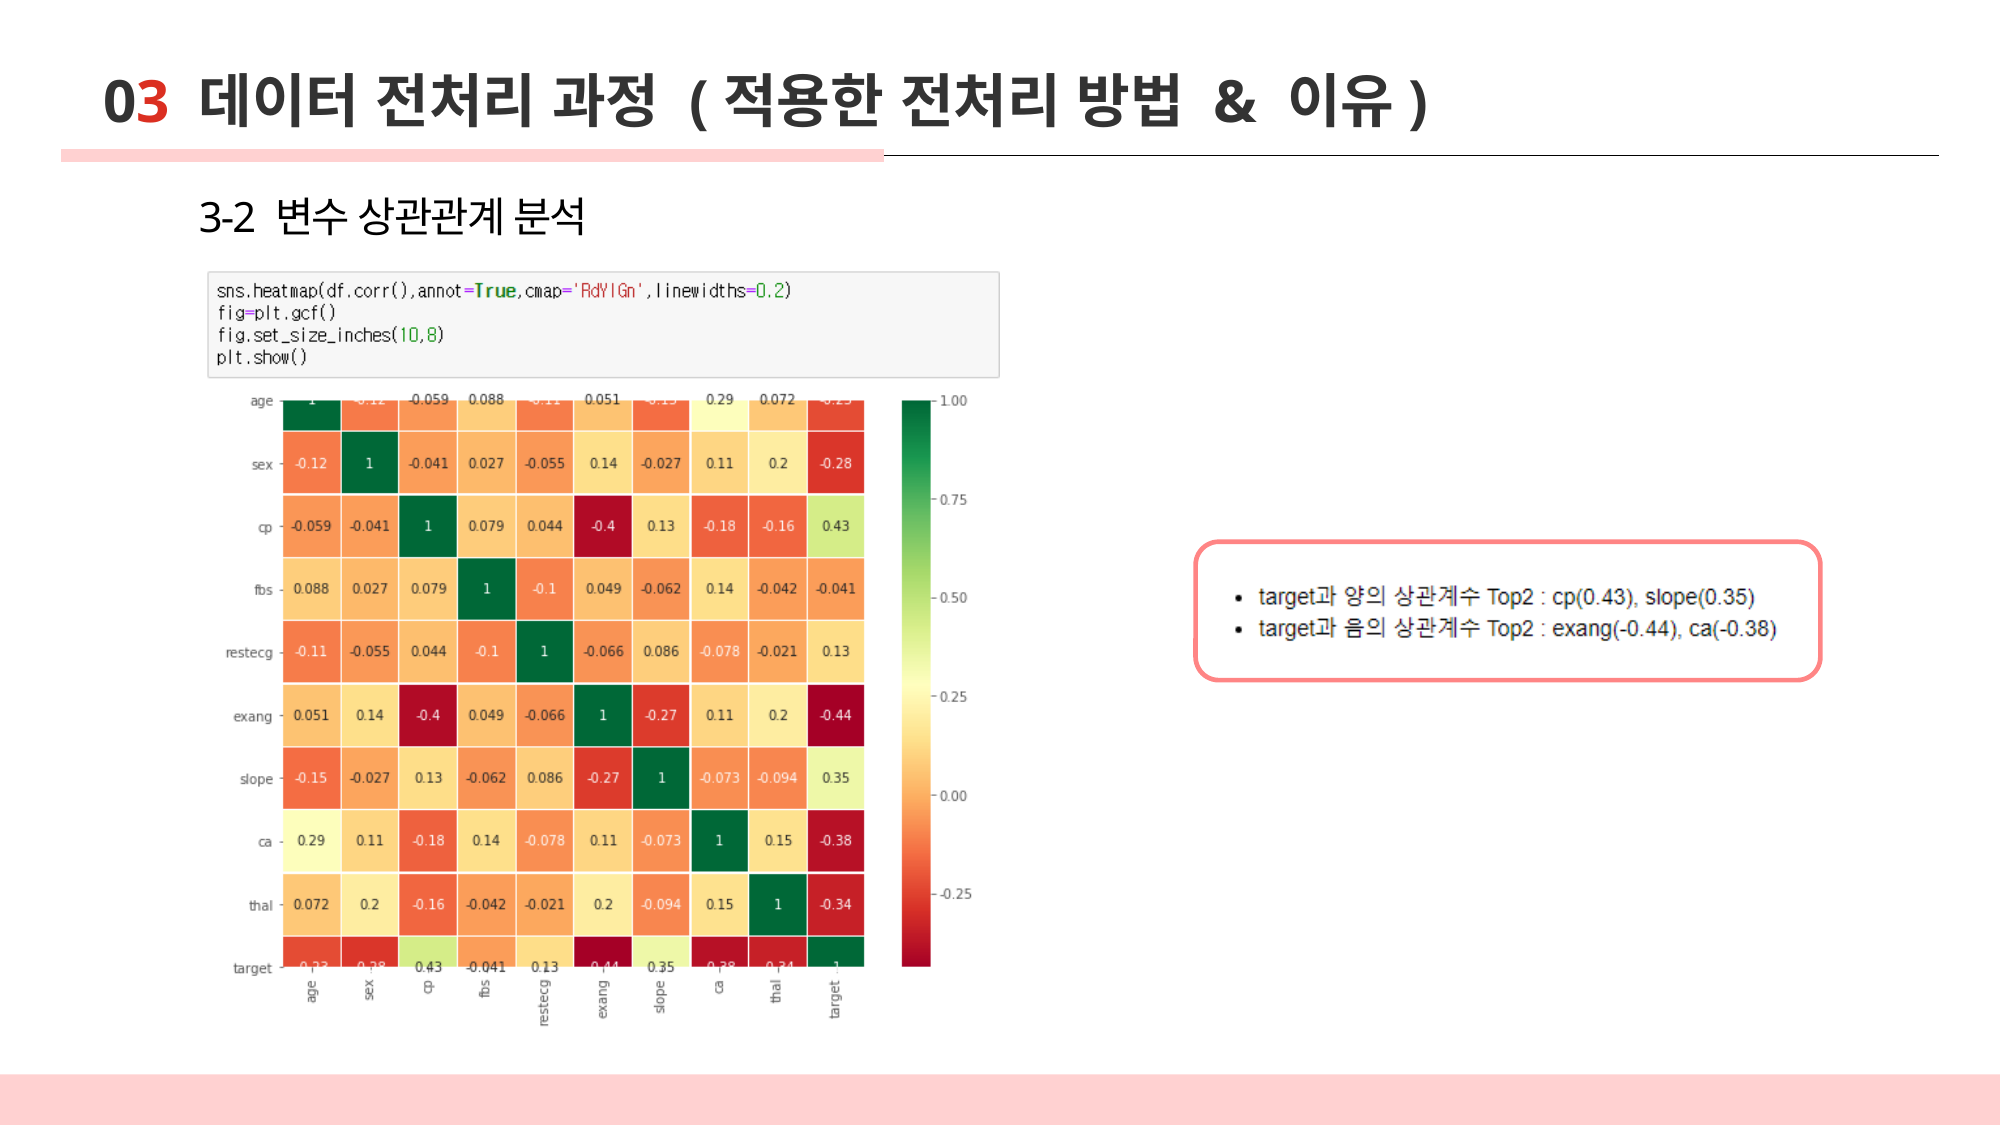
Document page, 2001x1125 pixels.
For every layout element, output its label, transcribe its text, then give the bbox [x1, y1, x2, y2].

text_box [1194, 540, 1822, 682]
picture [201, 261, 1000, 1053]
text_box 3-2 변수 상관관계 분석 [184, 168, 603, 248]
text_box 03 데이터 전처리 과정 (적용한 전처리 방법 & 이유) [88, 57, 1443, 142]
picture [1217, 570, 1785, 660]
text_box [0, 1073, 2000, 1125]
